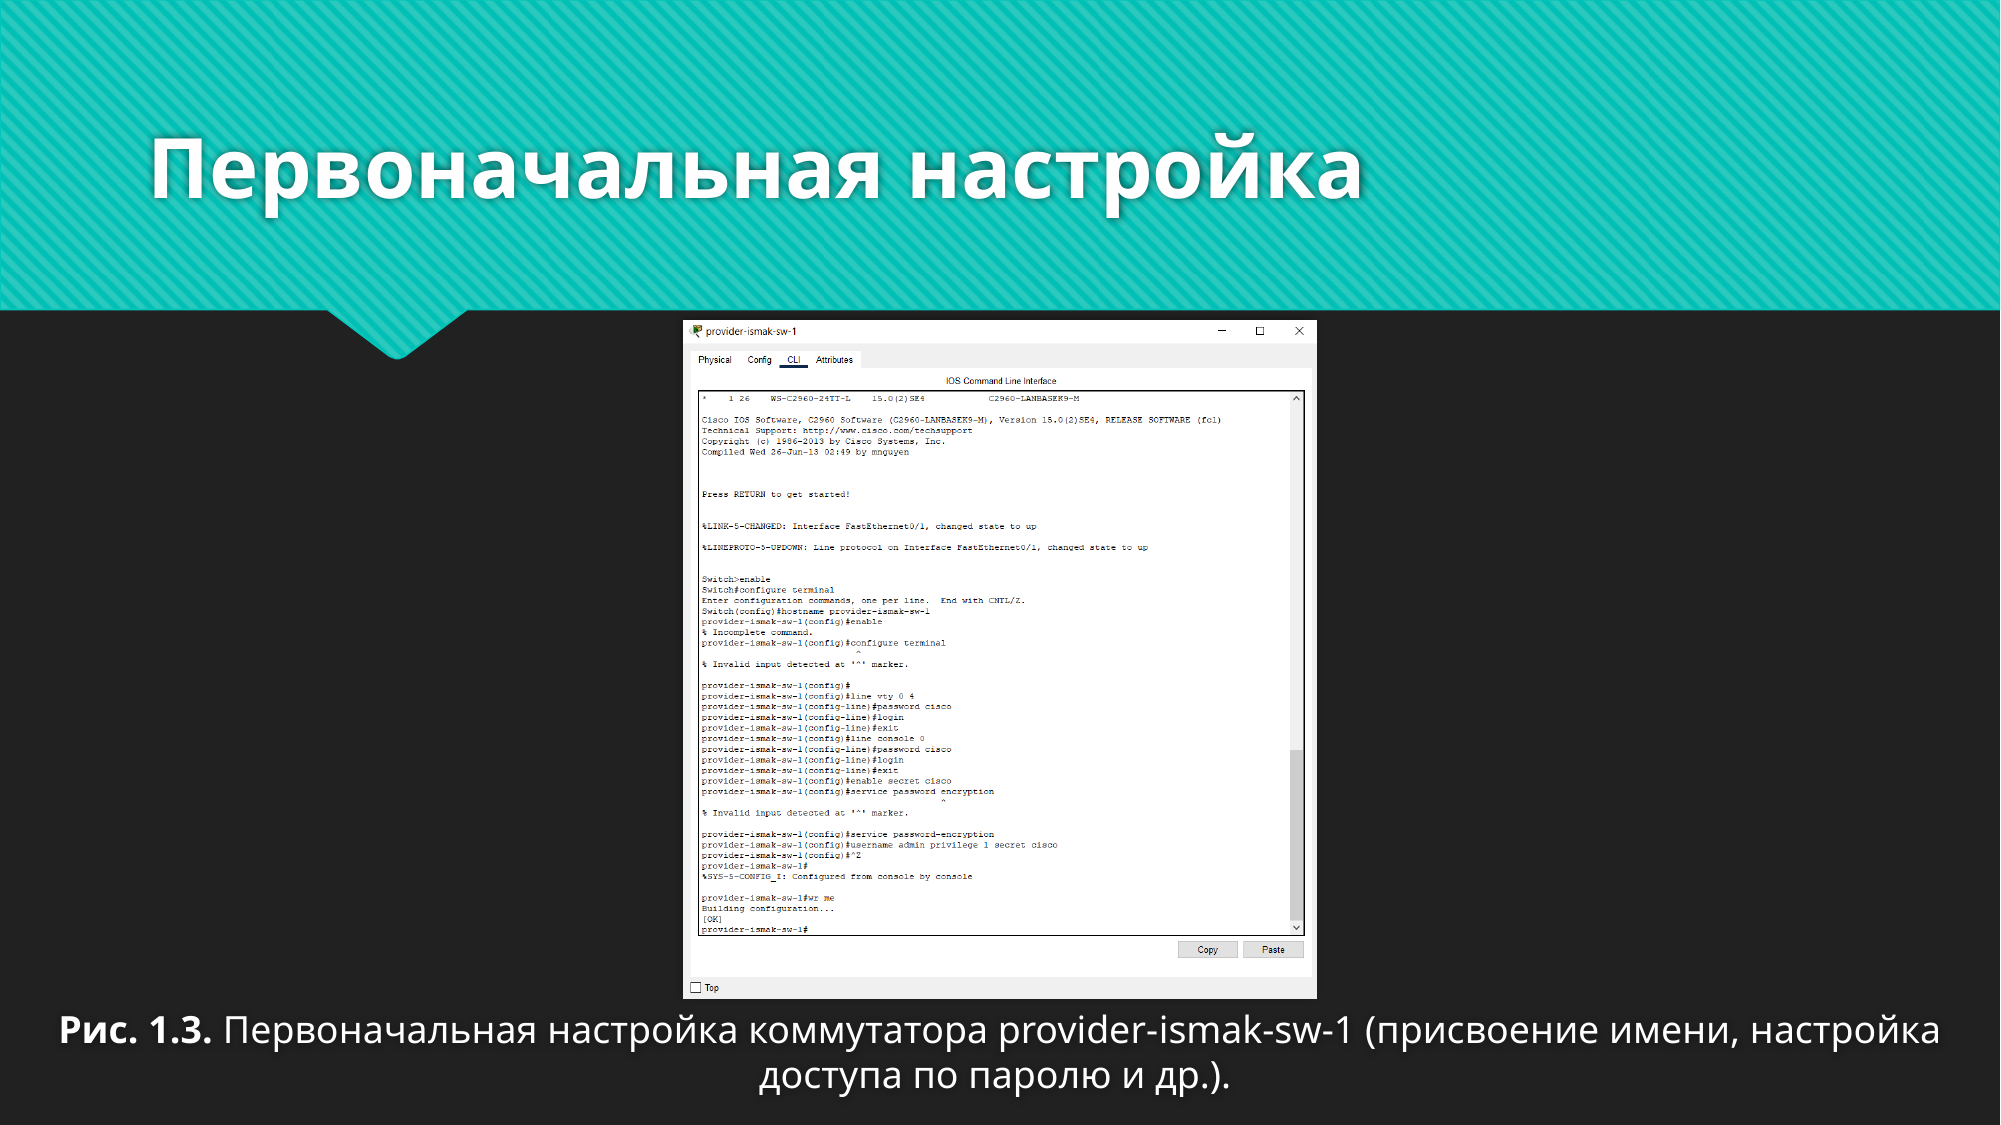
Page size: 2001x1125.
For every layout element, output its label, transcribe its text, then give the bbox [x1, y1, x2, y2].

text_box Рис. 1.3. Первоначальная настройка коммутатора provider-ismak-sw-1 (присвоение имени, настройка доступа по паролю и др.). [0, 992, 2000, 1111]
title Первоначальная настройка [132, 103, 1868, 223]
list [683, 320, 1317, 999]
